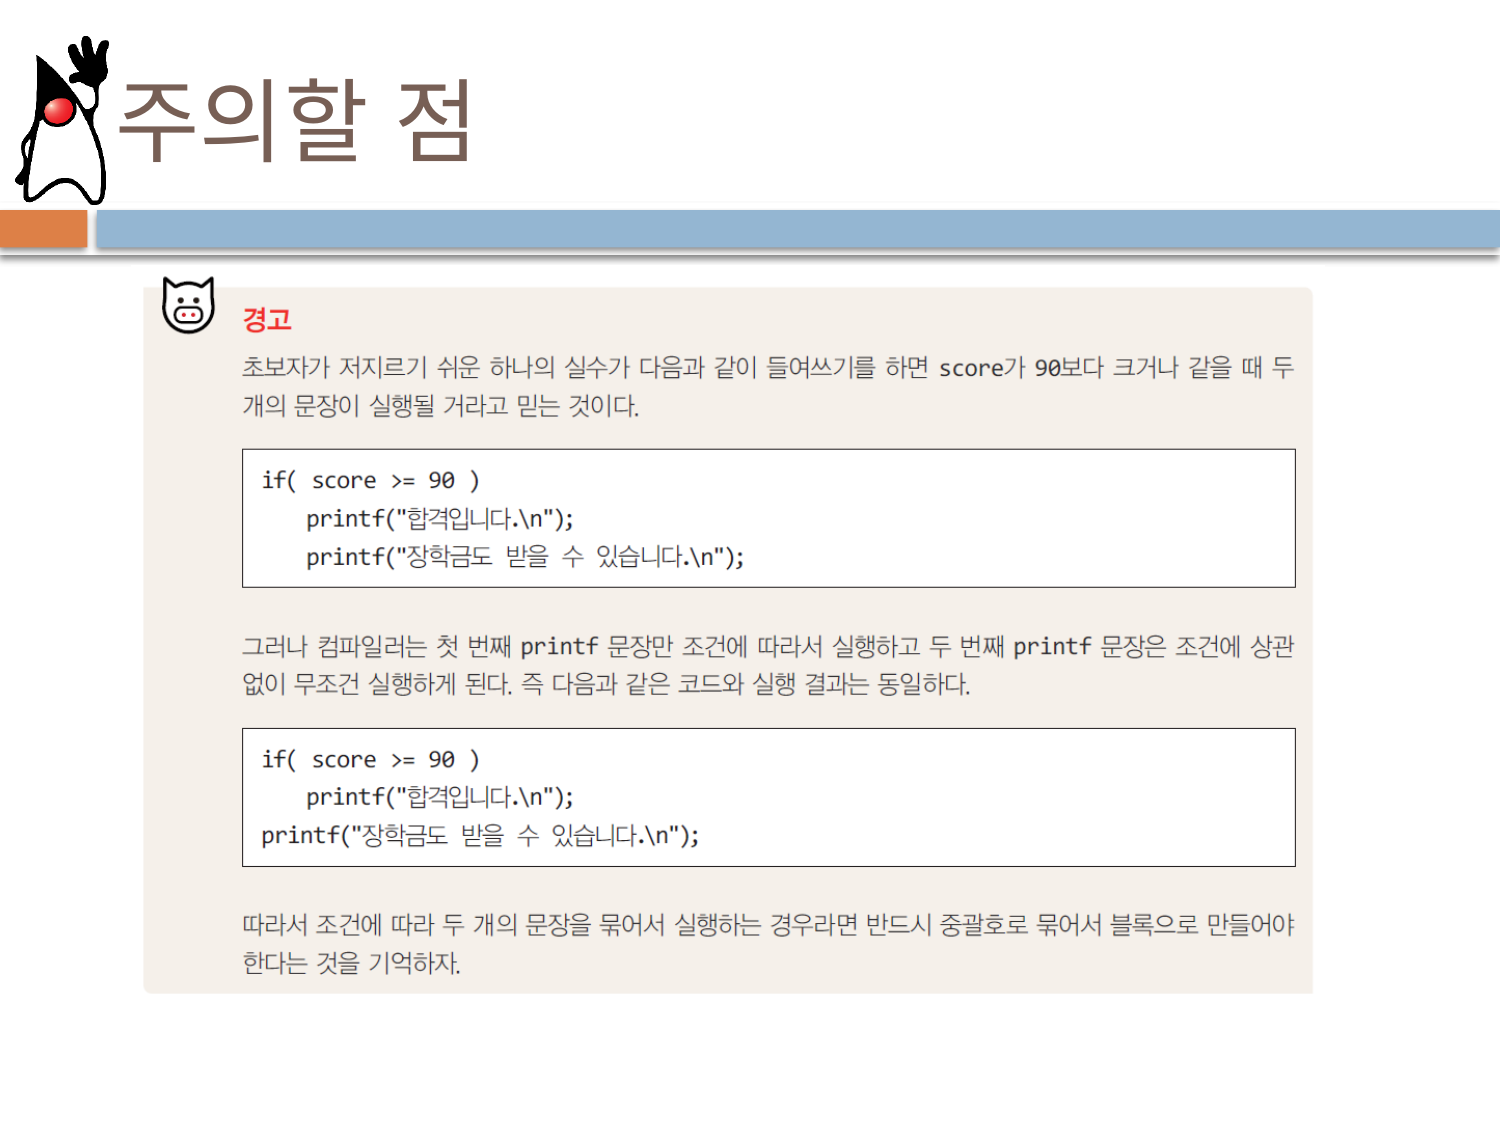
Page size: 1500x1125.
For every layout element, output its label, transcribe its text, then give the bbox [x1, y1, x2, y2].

picture [15, 36, 109, 205]
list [131, 265, 1325, 1004]
title 주의할 점 [100, 37, 1438, 200]
